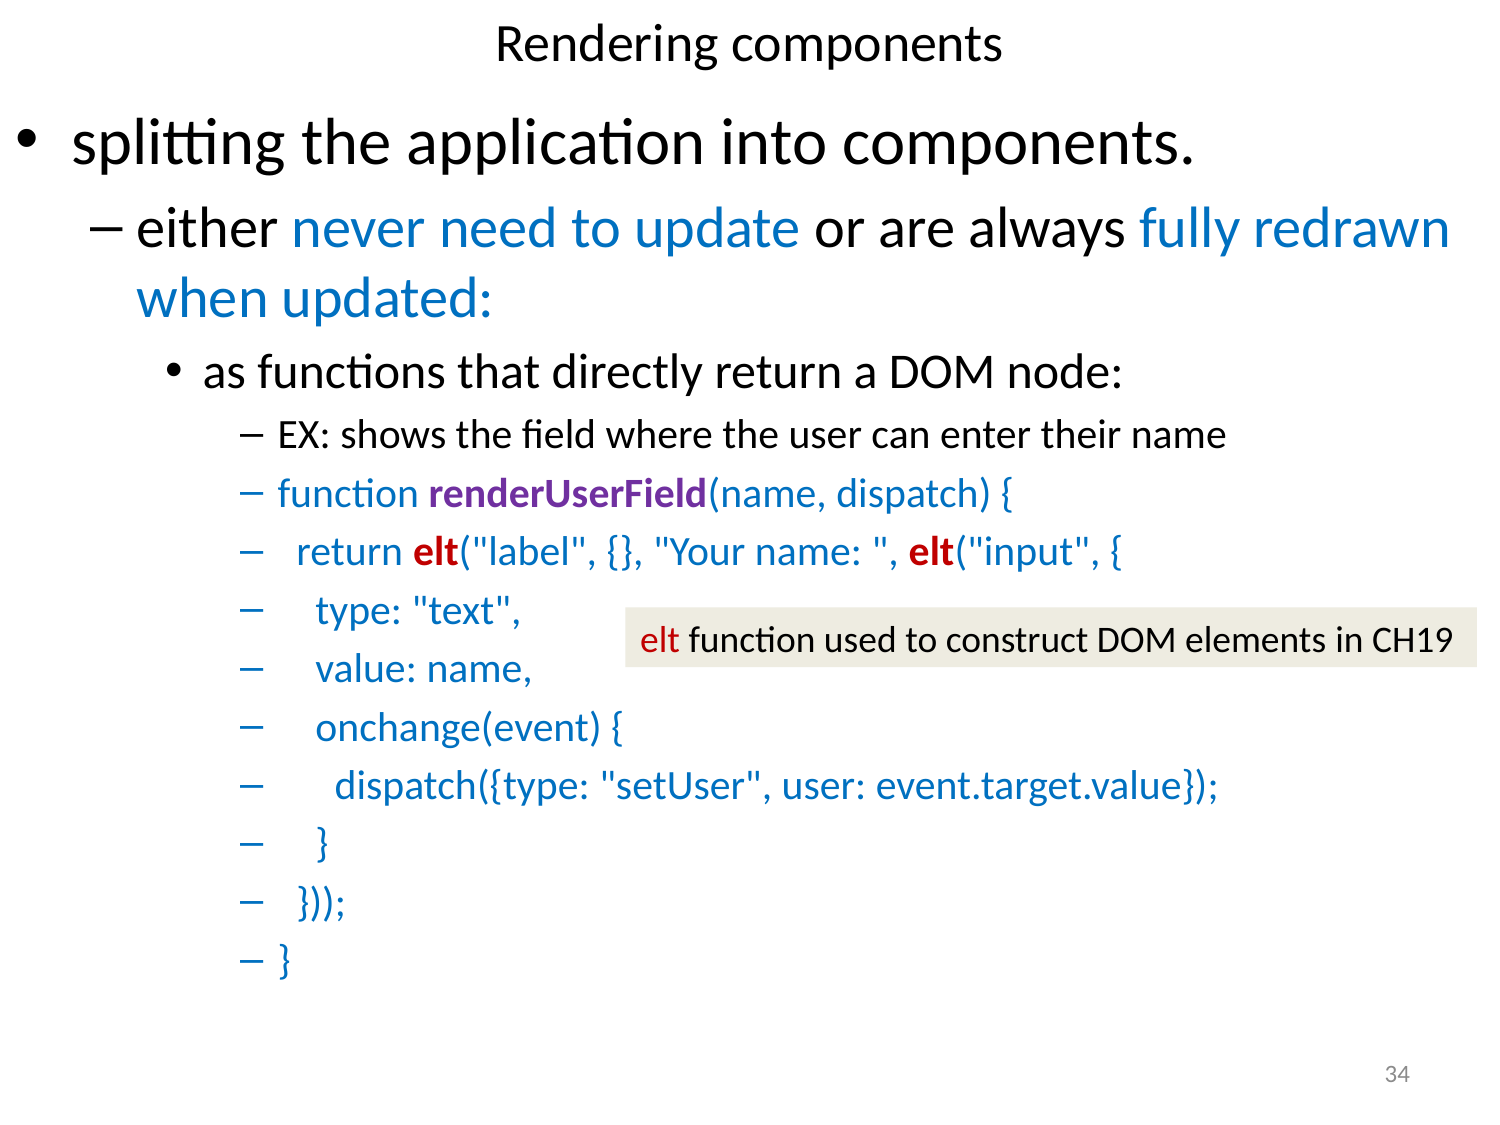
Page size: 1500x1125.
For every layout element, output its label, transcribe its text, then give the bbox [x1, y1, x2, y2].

list splitting the application into components. either never need to update or are always fully redrawn when updated: as functions that directly return a DOM node: EX: shows the field where the user can enter their name function renderUserField(name, dispatch) { return elt("label", {}, "Your name: ", elt("input", { type: "text", value: name, onchange(event) { dispatch({type: "setUser", user: event.target.value}); } })); } [0, 90, 1500, 1125]
text_box elt function used to construct DOM elements in CH19 [625, 607, 1477, 668]
title Rendering components [0, 0, 1500, 81]
slide_number 34 [1074, 1042, 1425, 1103]
